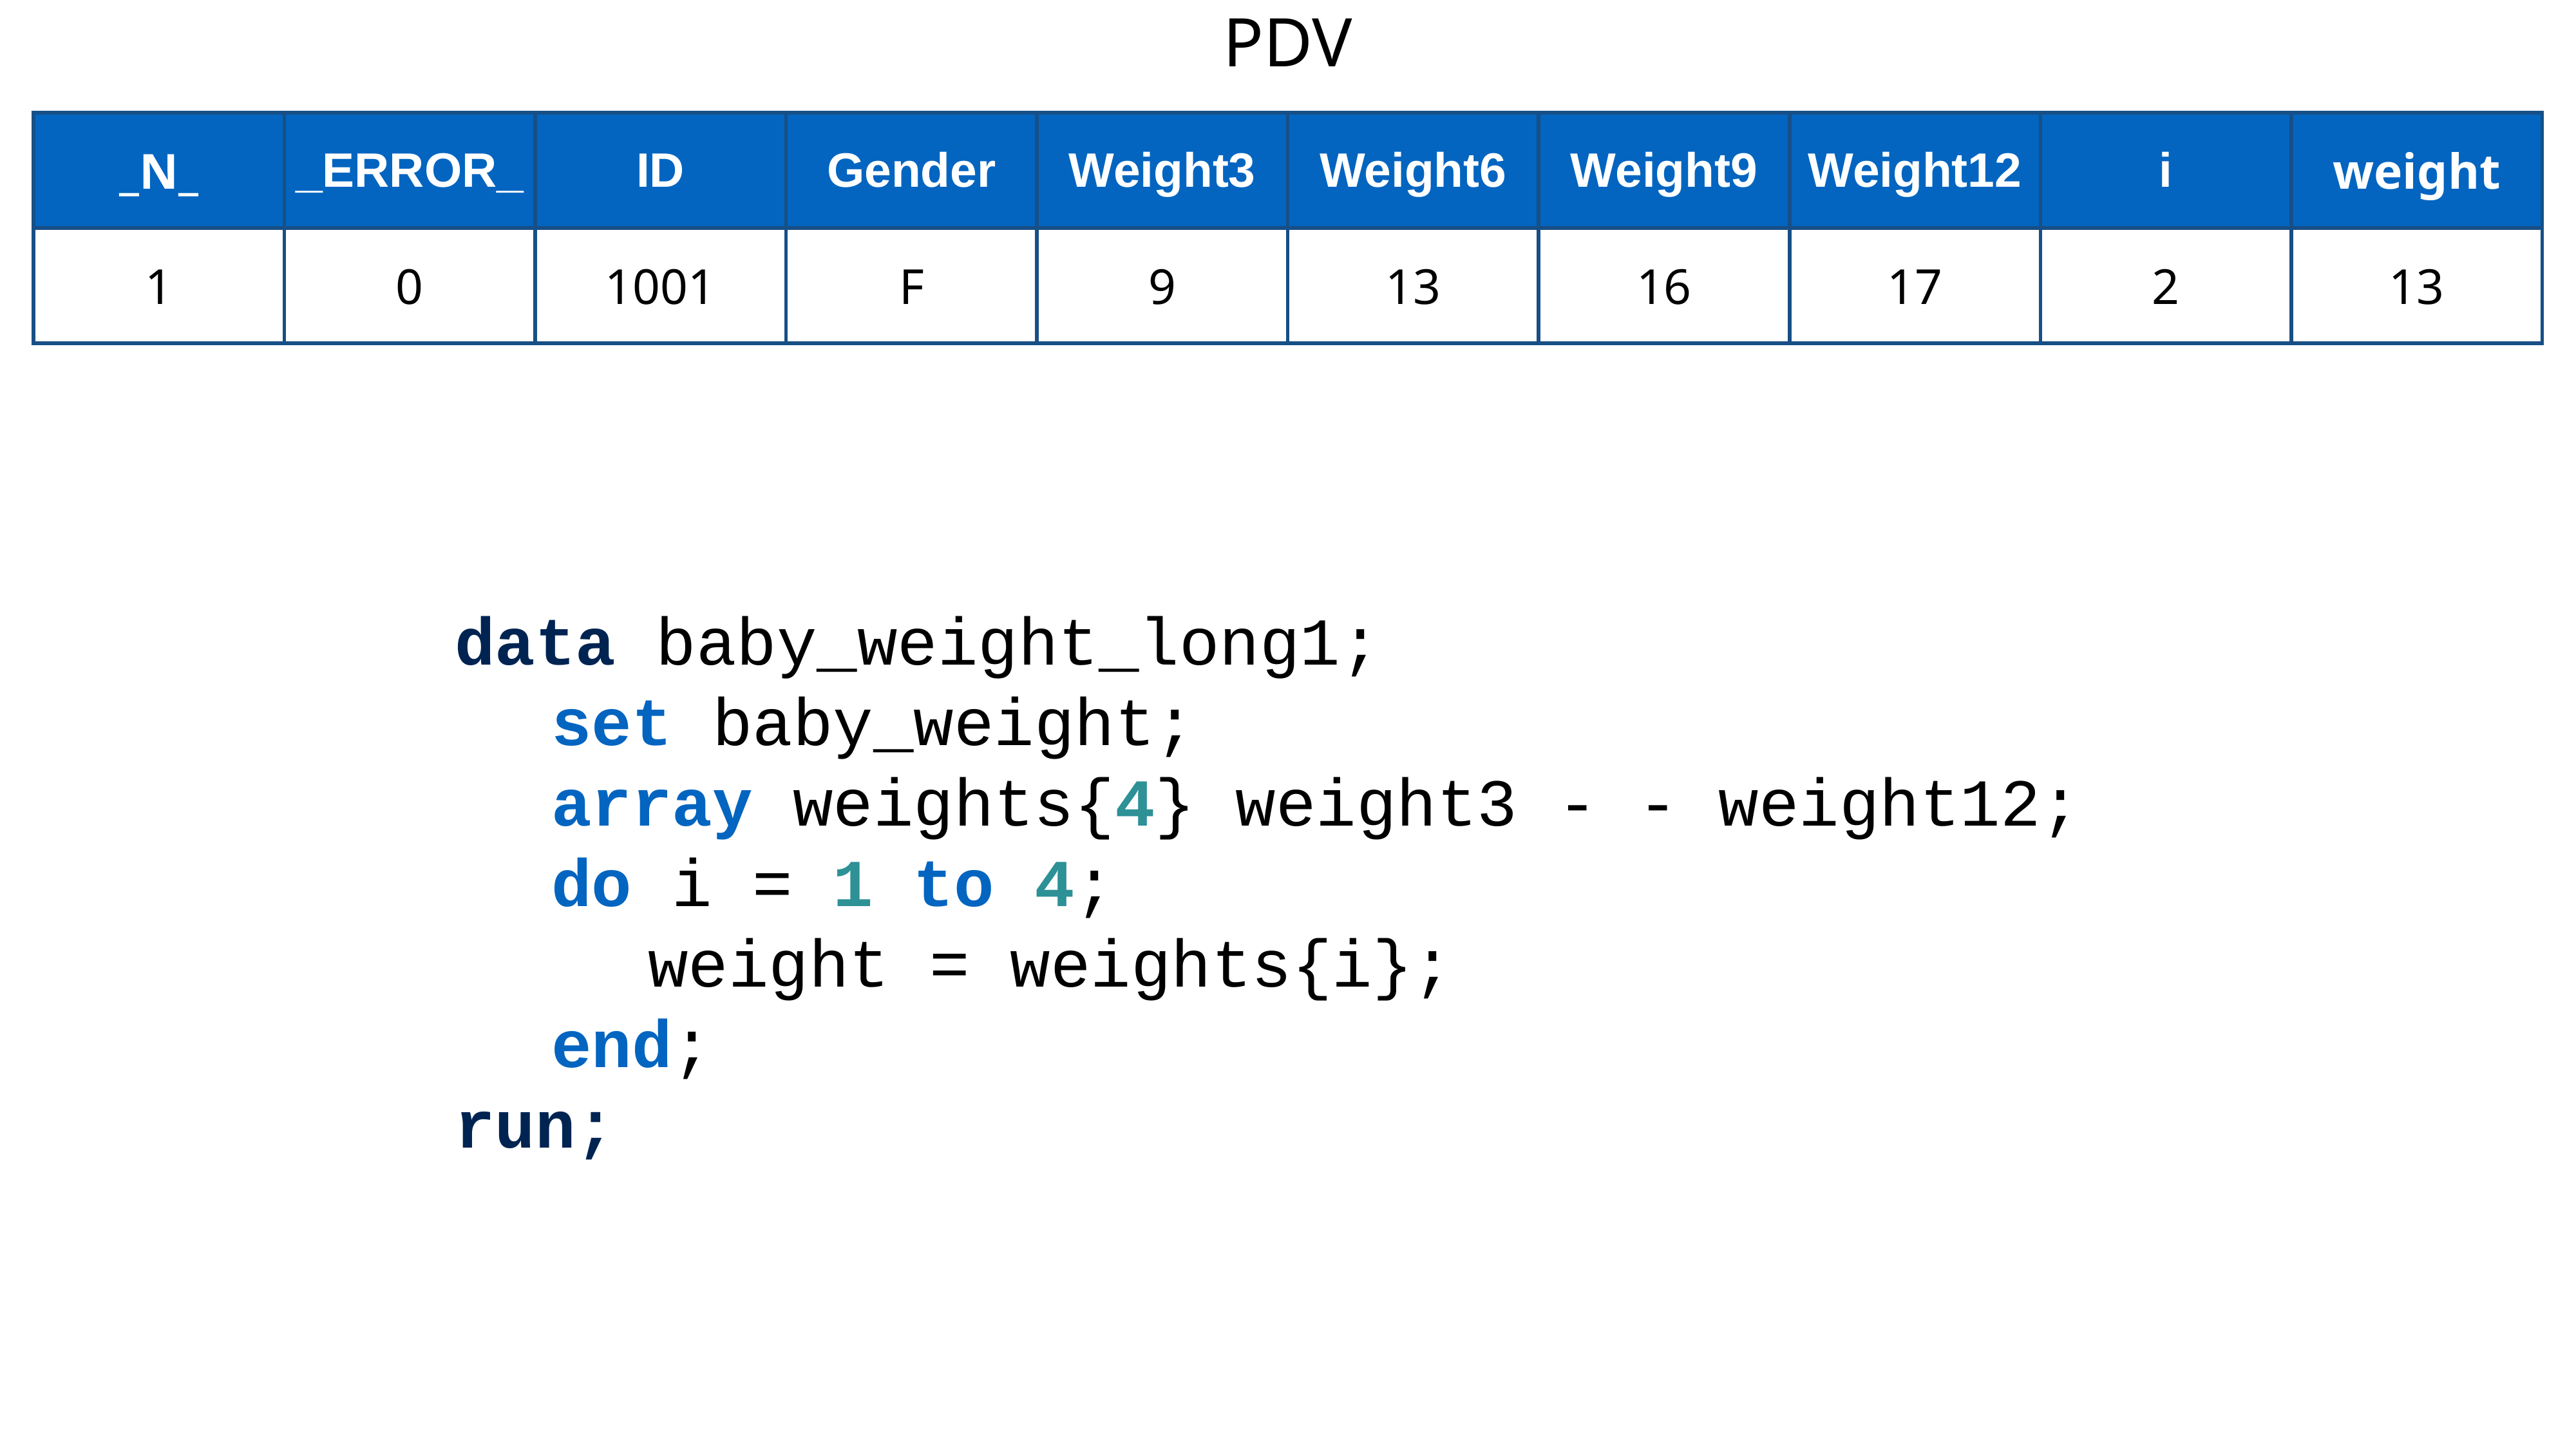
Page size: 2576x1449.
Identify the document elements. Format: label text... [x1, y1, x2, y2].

text_box data baby_weight_long1; set baby_weight; array weights{4} weight3 - - weight12; do i = 1 to 4; weight = weights{i}; end; run; [449, 592, 2087, 1167]
table_header _ERROR_ [286, 115, 533, 226]
table_cell 17 [1792, 230, 2039, 341]
table_header _N_ [35, 115, 283, 226]
table_header weight [2293, 115, 2541, 226]
table_header Gender [788, 115, 1035, 226]
table_header Weight9 [1540, 115, 1788, 226]
table_header Weight3 [1039, 115, 1286, 226]
text_box PDV [1218, 0, 1358, 86]
table_header i [2042, 115, 2289, 226]
table_cell 1 [35, 230, 283, 341]
table_cell 0 [286, 230, 533, 341]
table_header Weight6 [1289, 115, 1537, 226]
table_cell 16 [1540, 230, 1788, 341]
table_header Weight12 [1792, 115, 2039, 226]
table_cell 13 [1289, 230, 1537, 341]
table_header ID [537, 115, 784, 226]
table_cell 9 [1039, 230, 1286, 341]
table_cell 2 [2042, 230, 2289, 341]
table_cell 13 [2293, 230, 2541, 341]
table_cell 1001 [537, 230, 784, 341]
table_cell F [788, 230, 1035, 341]
